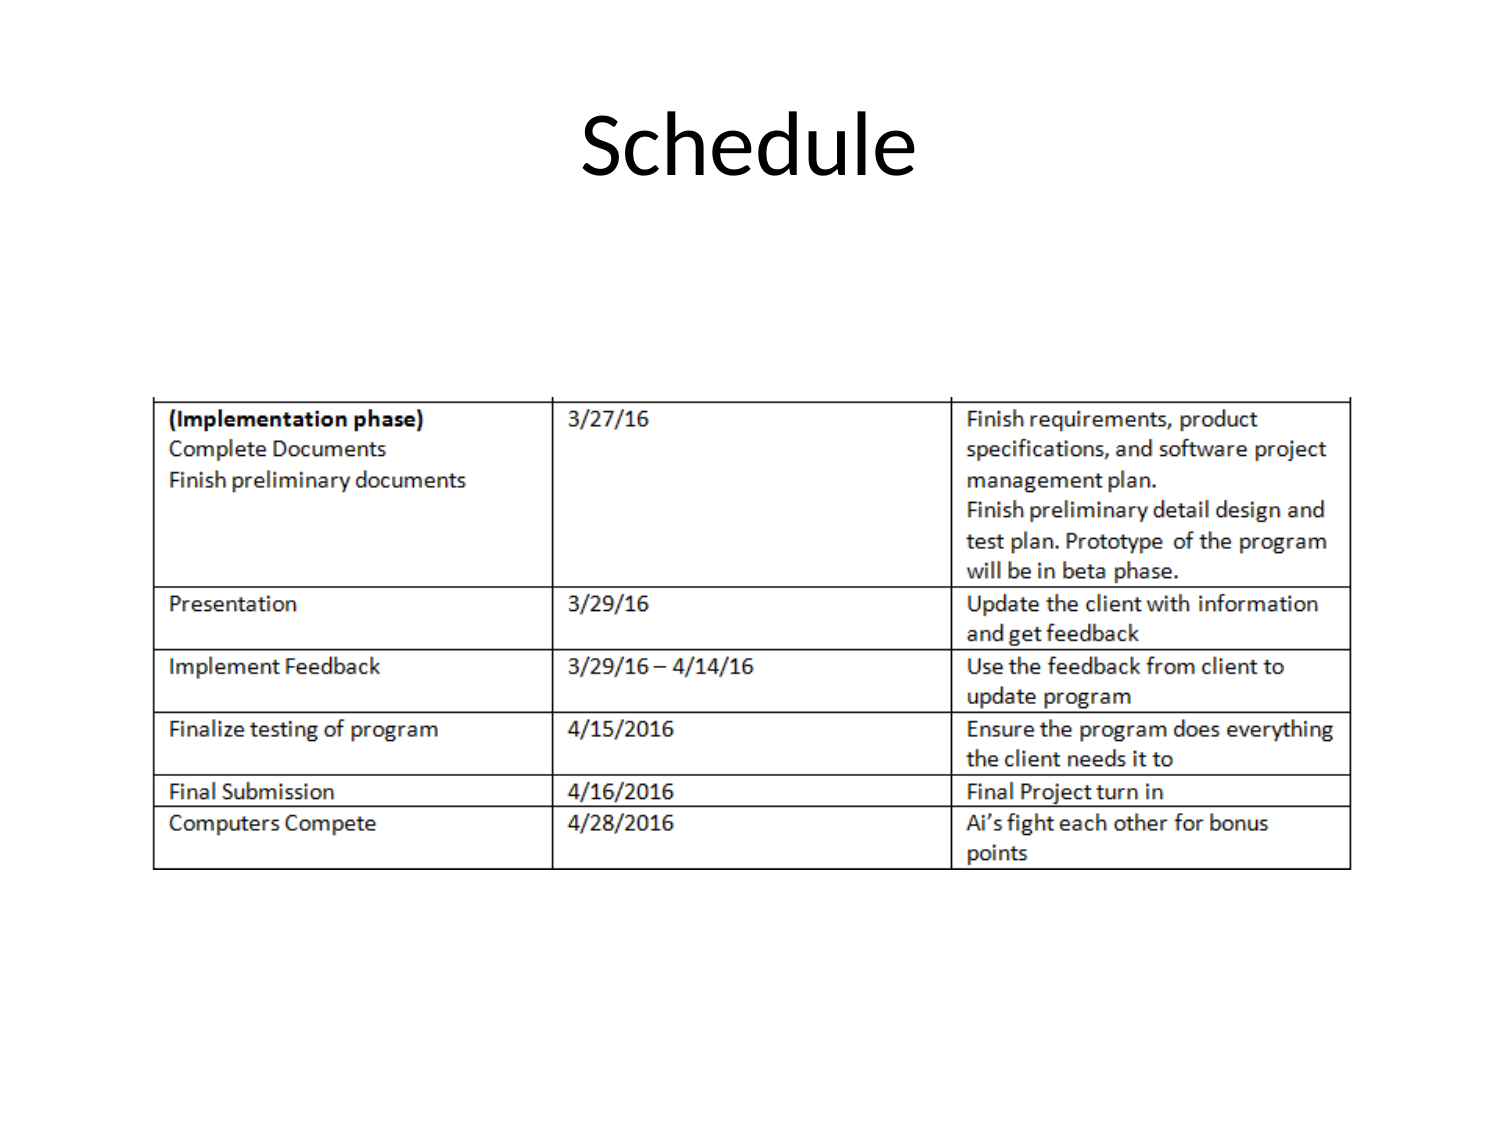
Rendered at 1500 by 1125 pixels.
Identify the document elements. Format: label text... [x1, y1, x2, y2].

title Schedule [75, 45, 1425, 233]
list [147, 397, 1353, 870]
